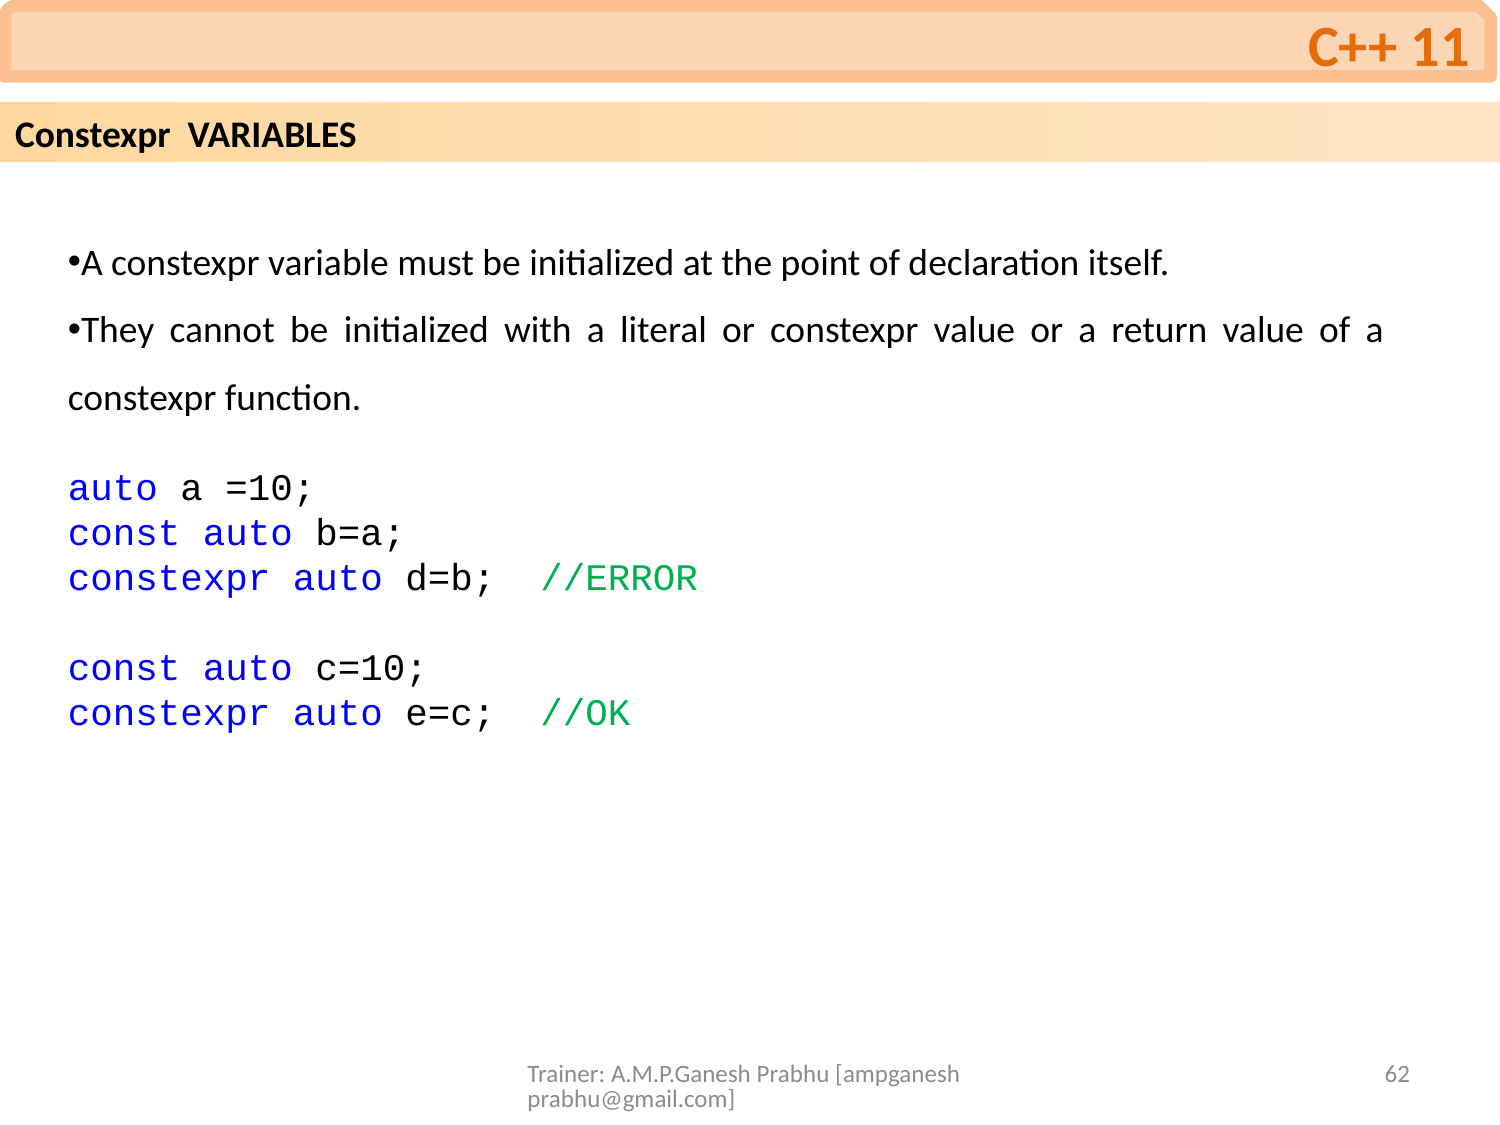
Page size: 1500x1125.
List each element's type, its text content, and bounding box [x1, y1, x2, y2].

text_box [0, 5, 1500, 792]
slide_number 62 [1074, 1042, 1425, 1103]
footer Trainer: A.M.P.Ganesh Prabhu [ampganeshprabhu@gmail.com] [512, 1042, 988, 1103]
